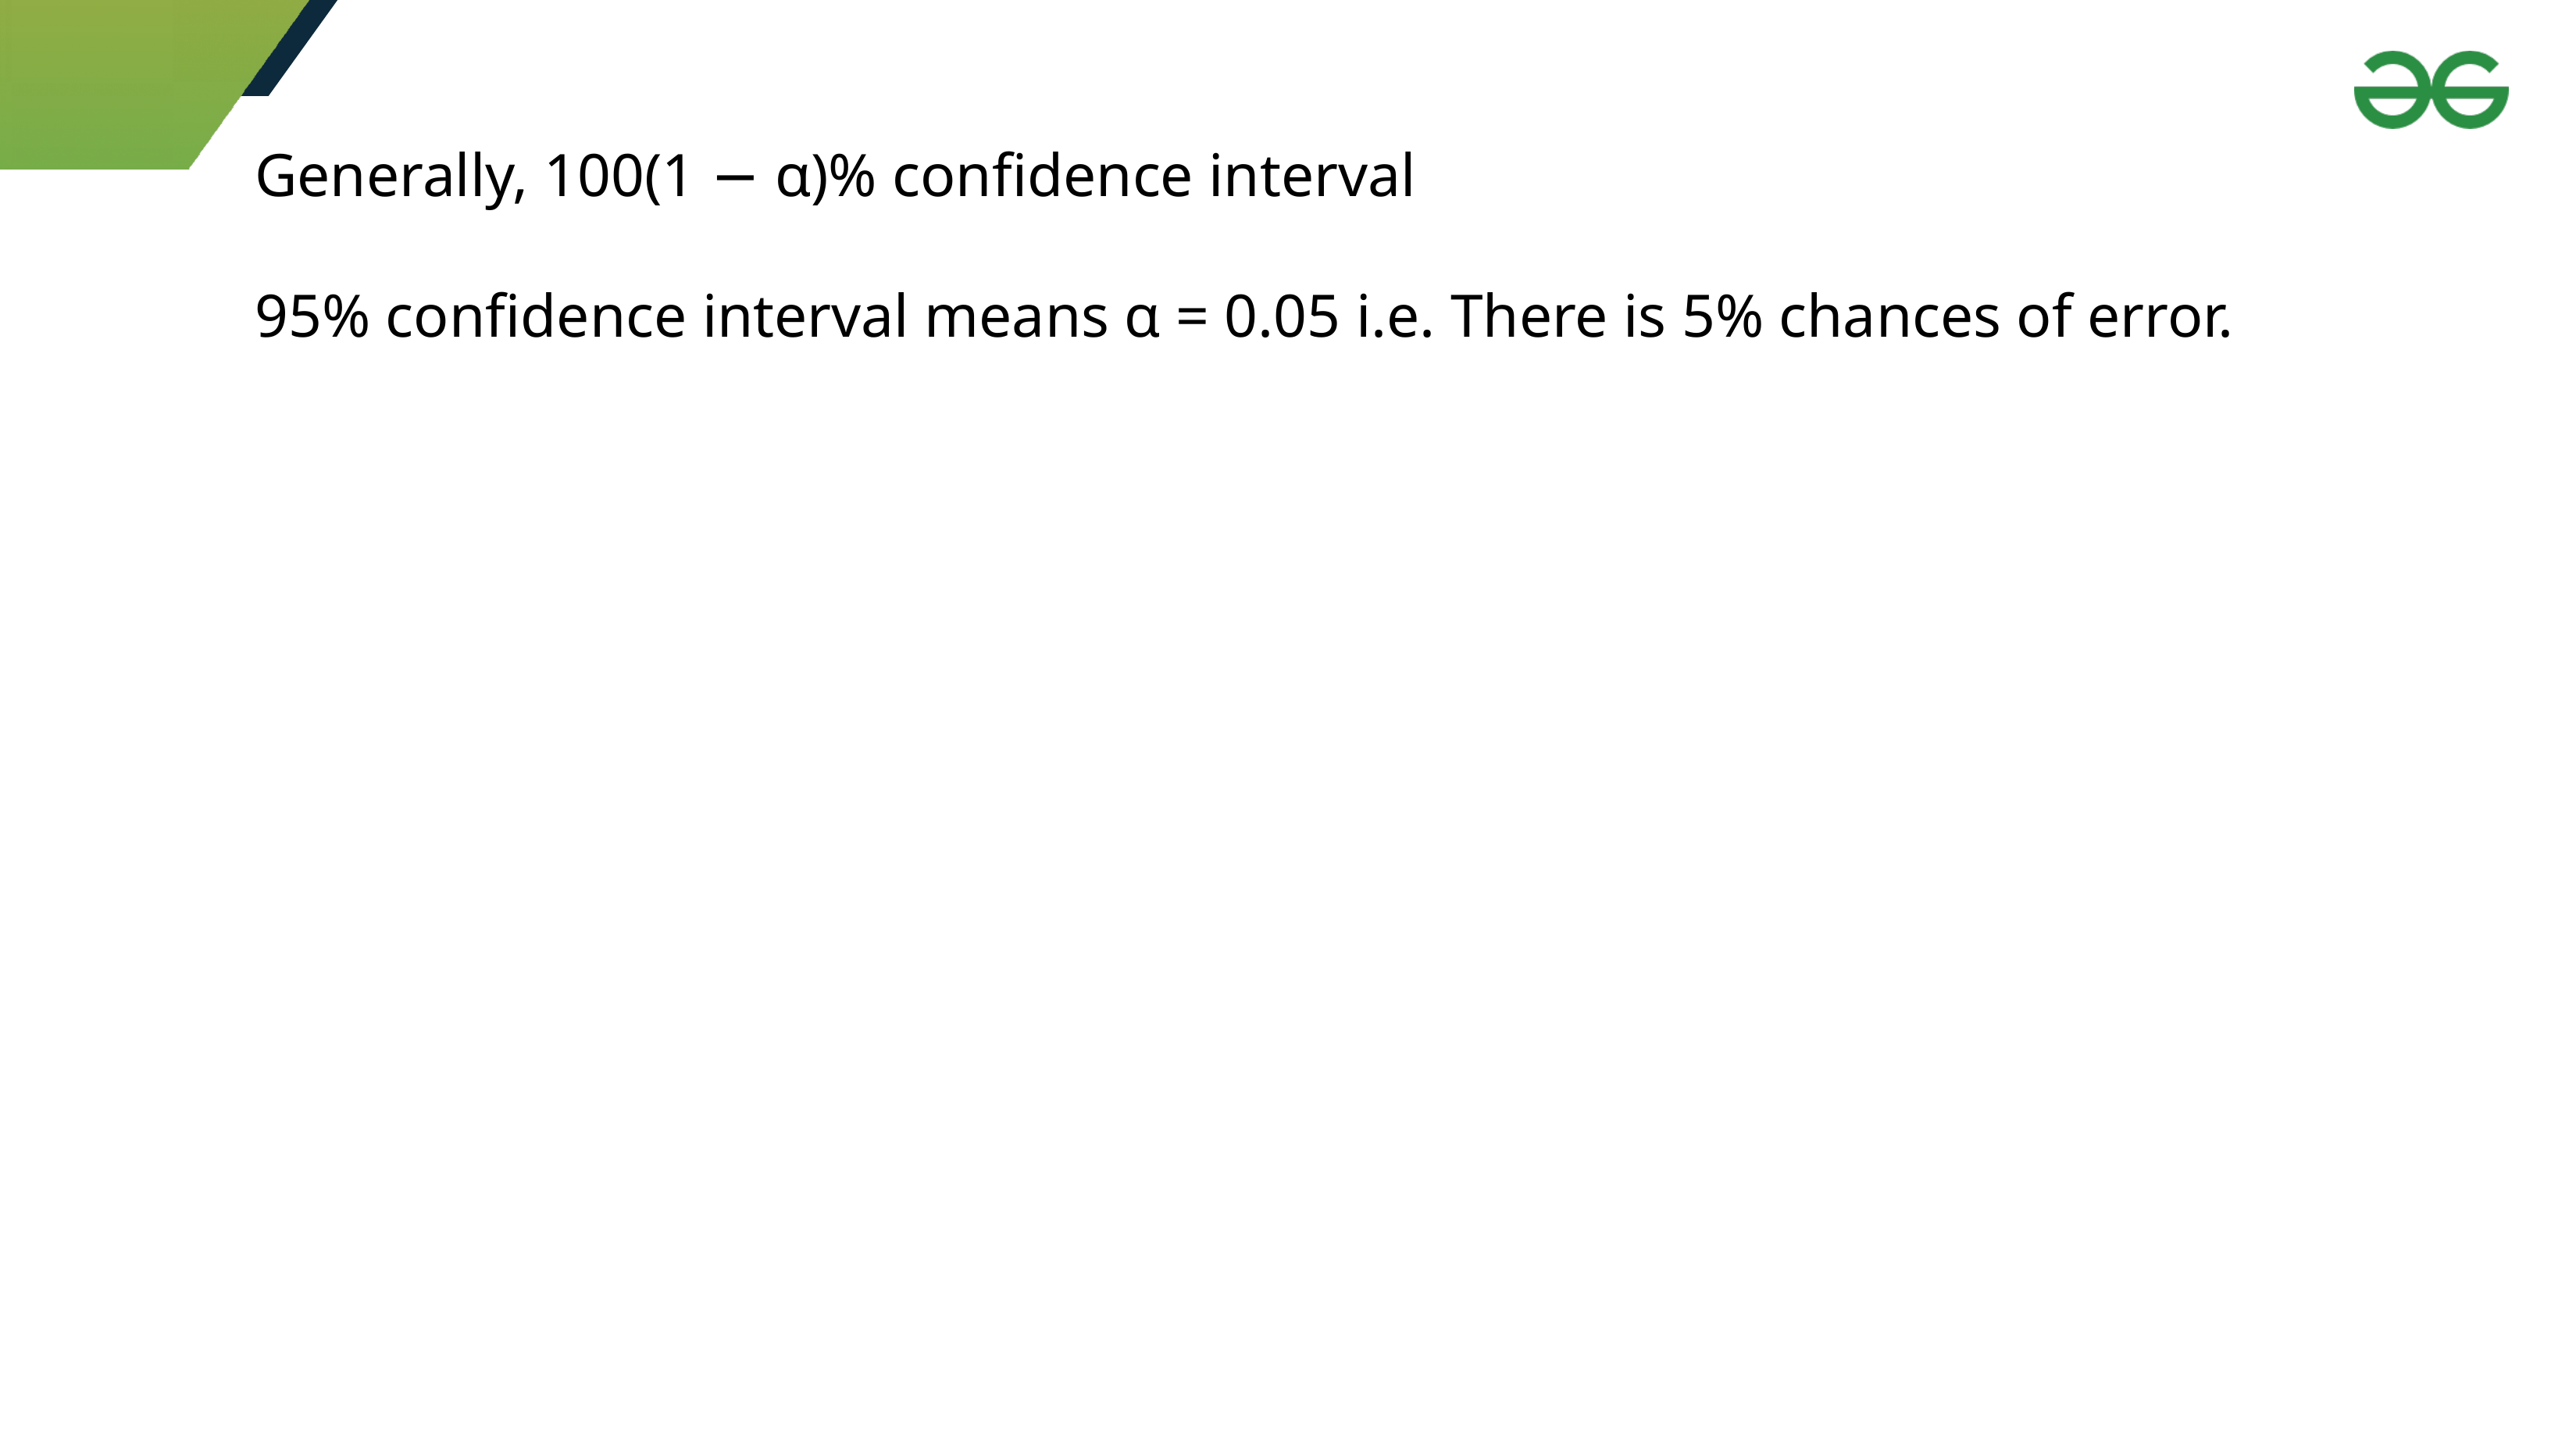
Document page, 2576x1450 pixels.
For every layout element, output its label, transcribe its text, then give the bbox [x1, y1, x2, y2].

picture [0, 0, 309, 170]
picture [2353, 50, 2509, 130]
text_box Generally, 100(1 − α)% confidence interval 95% confidence interval means α = 0.05 i.e. There is 5% chances of error. [243, 131, 2411, 355]
